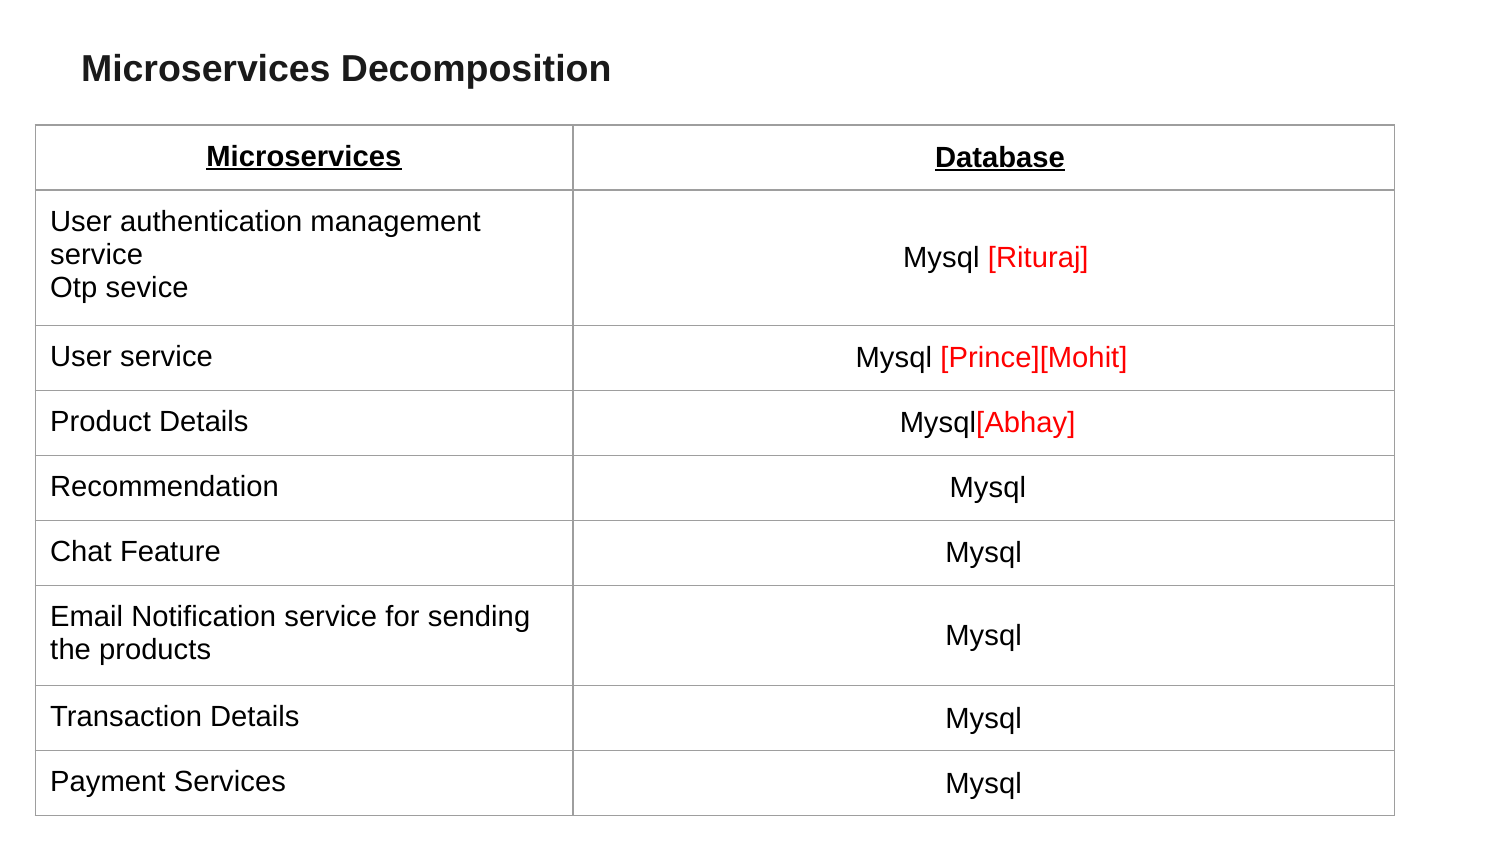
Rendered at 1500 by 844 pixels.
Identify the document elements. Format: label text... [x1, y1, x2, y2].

text_box Microservices Decomposition [65, 28, 1003, 115]
table_cell Payment Services [36, 751, 572, 815]
table_cell Recommendation [36, 456, 572, 520]
table_cell Mysql[Abhay] [574, 391, 1394, 455]
table_cell Mysql [Prince][Mohit] [574, 326, 1394, 390]
table_cell Mysql [574, 686, 1394, 750]
table_cell Mysql [574, 456, 1394, 520]
table_cell Mysql [574, 586, 1394, 685]
table_header Database [574, 126, 1394, 189]
table_cell Mysql [574, 521, 1394, 585]
table_cell Mysql [574, 751, 1394, 815]
table_cell Mysql [Rituraj] [574, 191, 1394, 325]
table_cell User authentication management service Otp sevice [36, 191, 572, 325]
table_cell User service [36, 326, 572, 390]
table_cell Product Details [36, 391, 572, 455]
table_cell Transaction Details [36, 686, 572, 750]
table_cell Chat Feature [36, 521, 572, 585]
table_cell Email Notification service for sending the products [36, 586, 572, 685]
table_header Microservices [36, 126, 572, 189]
